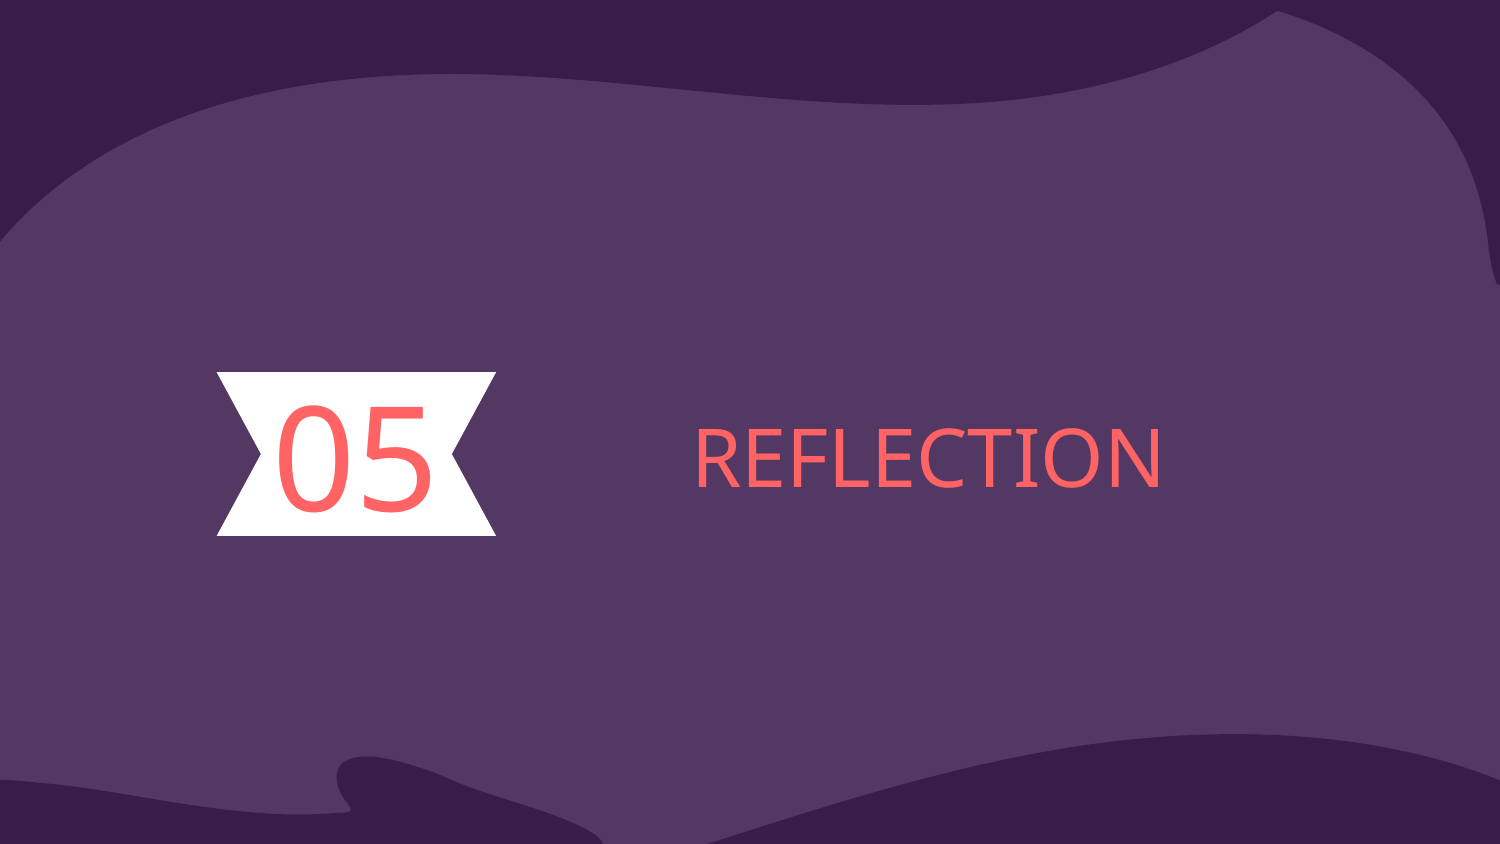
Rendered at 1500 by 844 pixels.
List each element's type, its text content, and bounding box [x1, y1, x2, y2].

title REFLECTION [508, 388, 1350, 519]
title 05 [203, 343, 508, 564]
